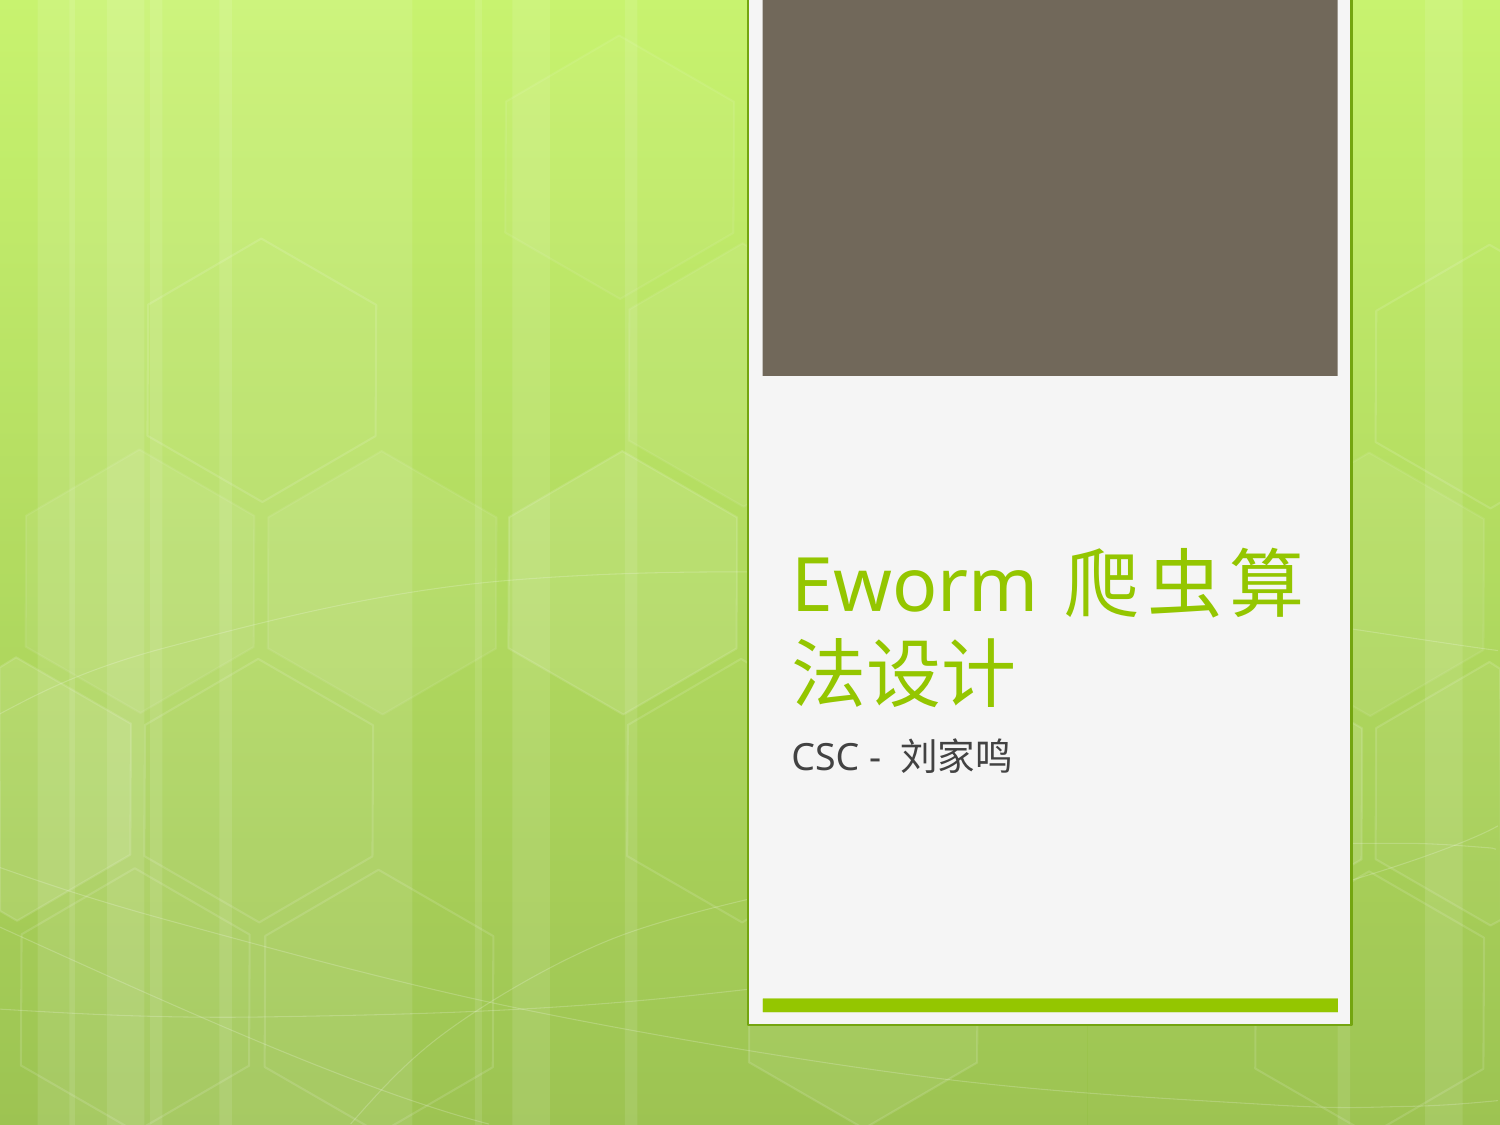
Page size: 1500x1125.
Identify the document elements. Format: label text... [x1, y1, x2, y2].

title Eworm爬虫算法设计 [776, 444, 1320, 724]
subtitle CSC - 刘家鸣 [776, 725, 1320, 933]
